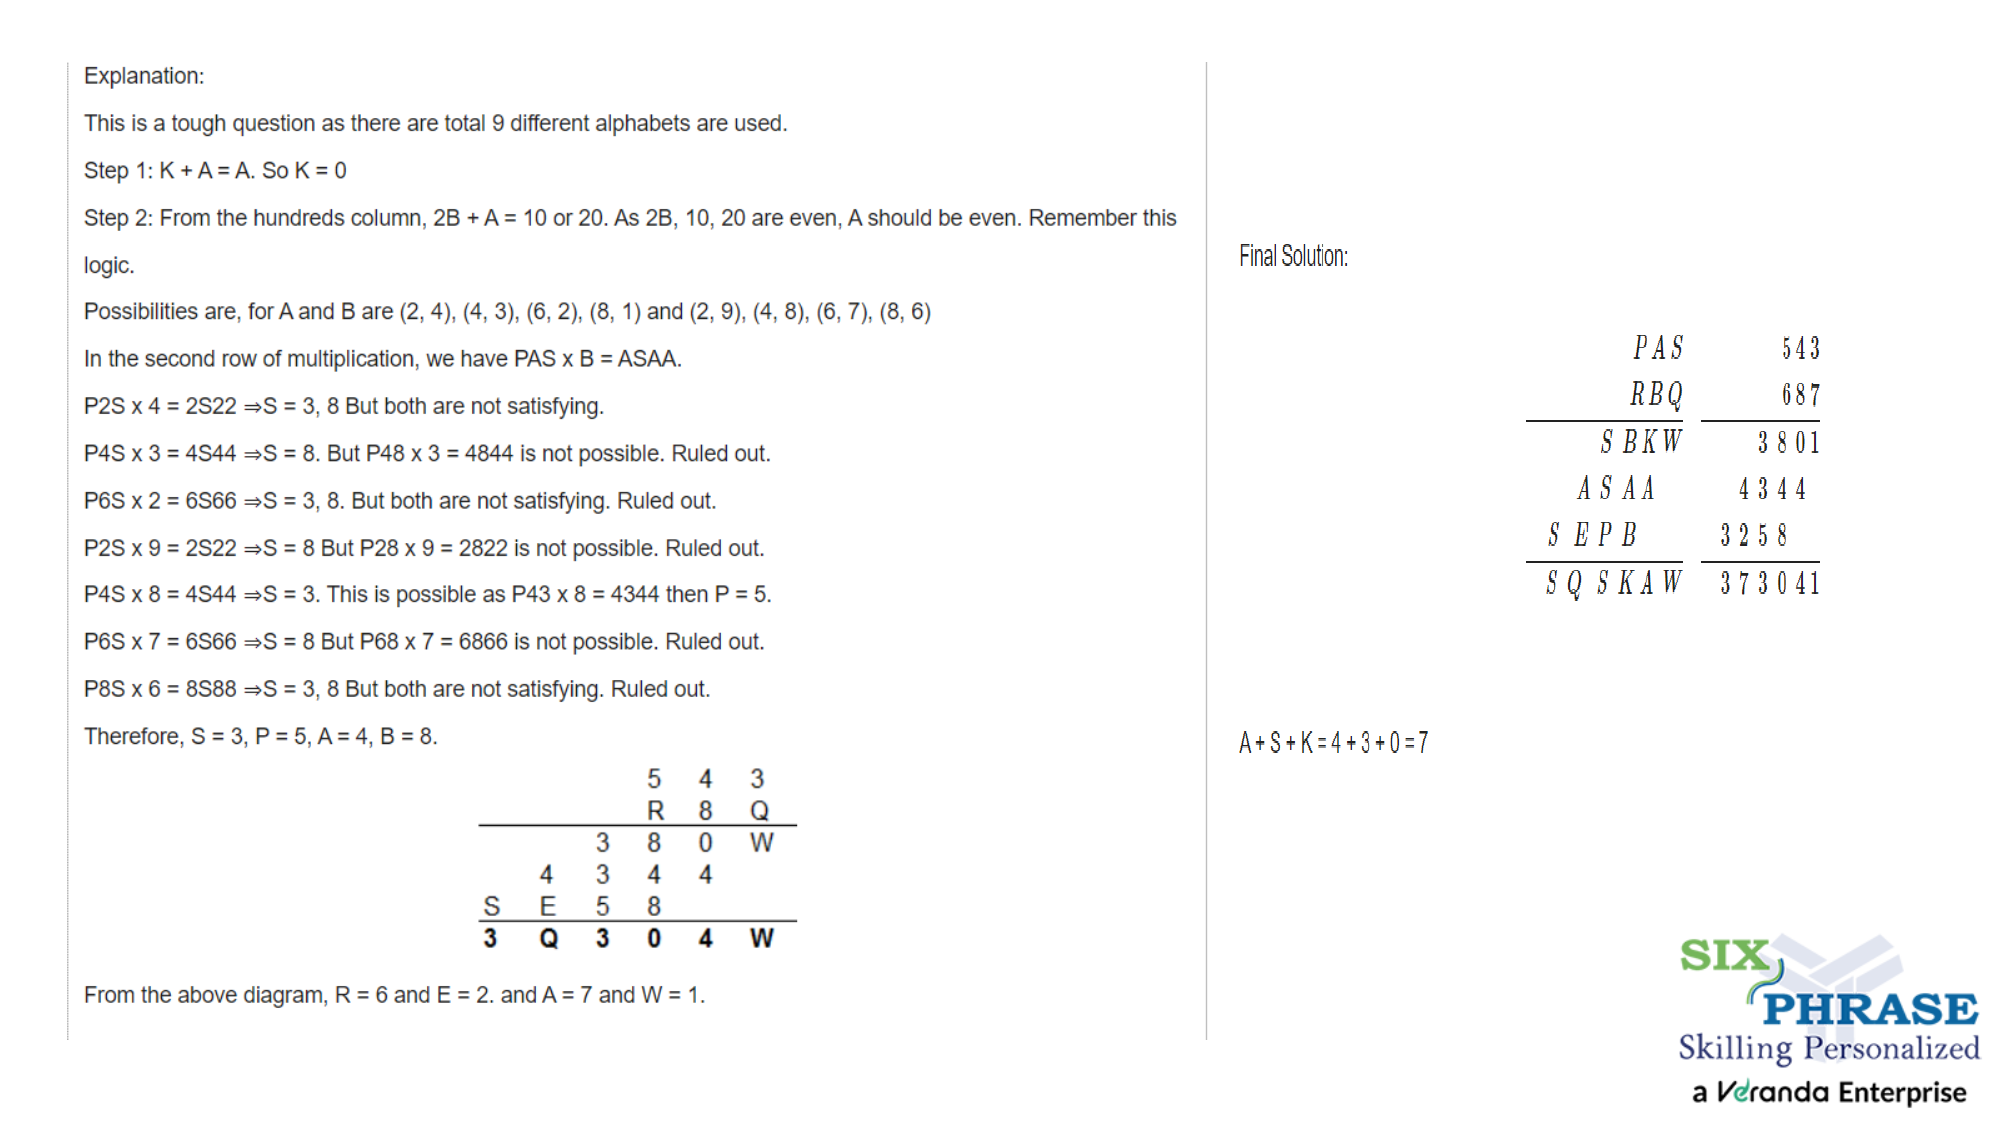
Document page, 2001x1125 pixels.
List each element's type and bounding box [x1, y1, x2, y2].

picture [1662, 919, 2000, 1119]
picture [66, 62, 1971, 1040]
